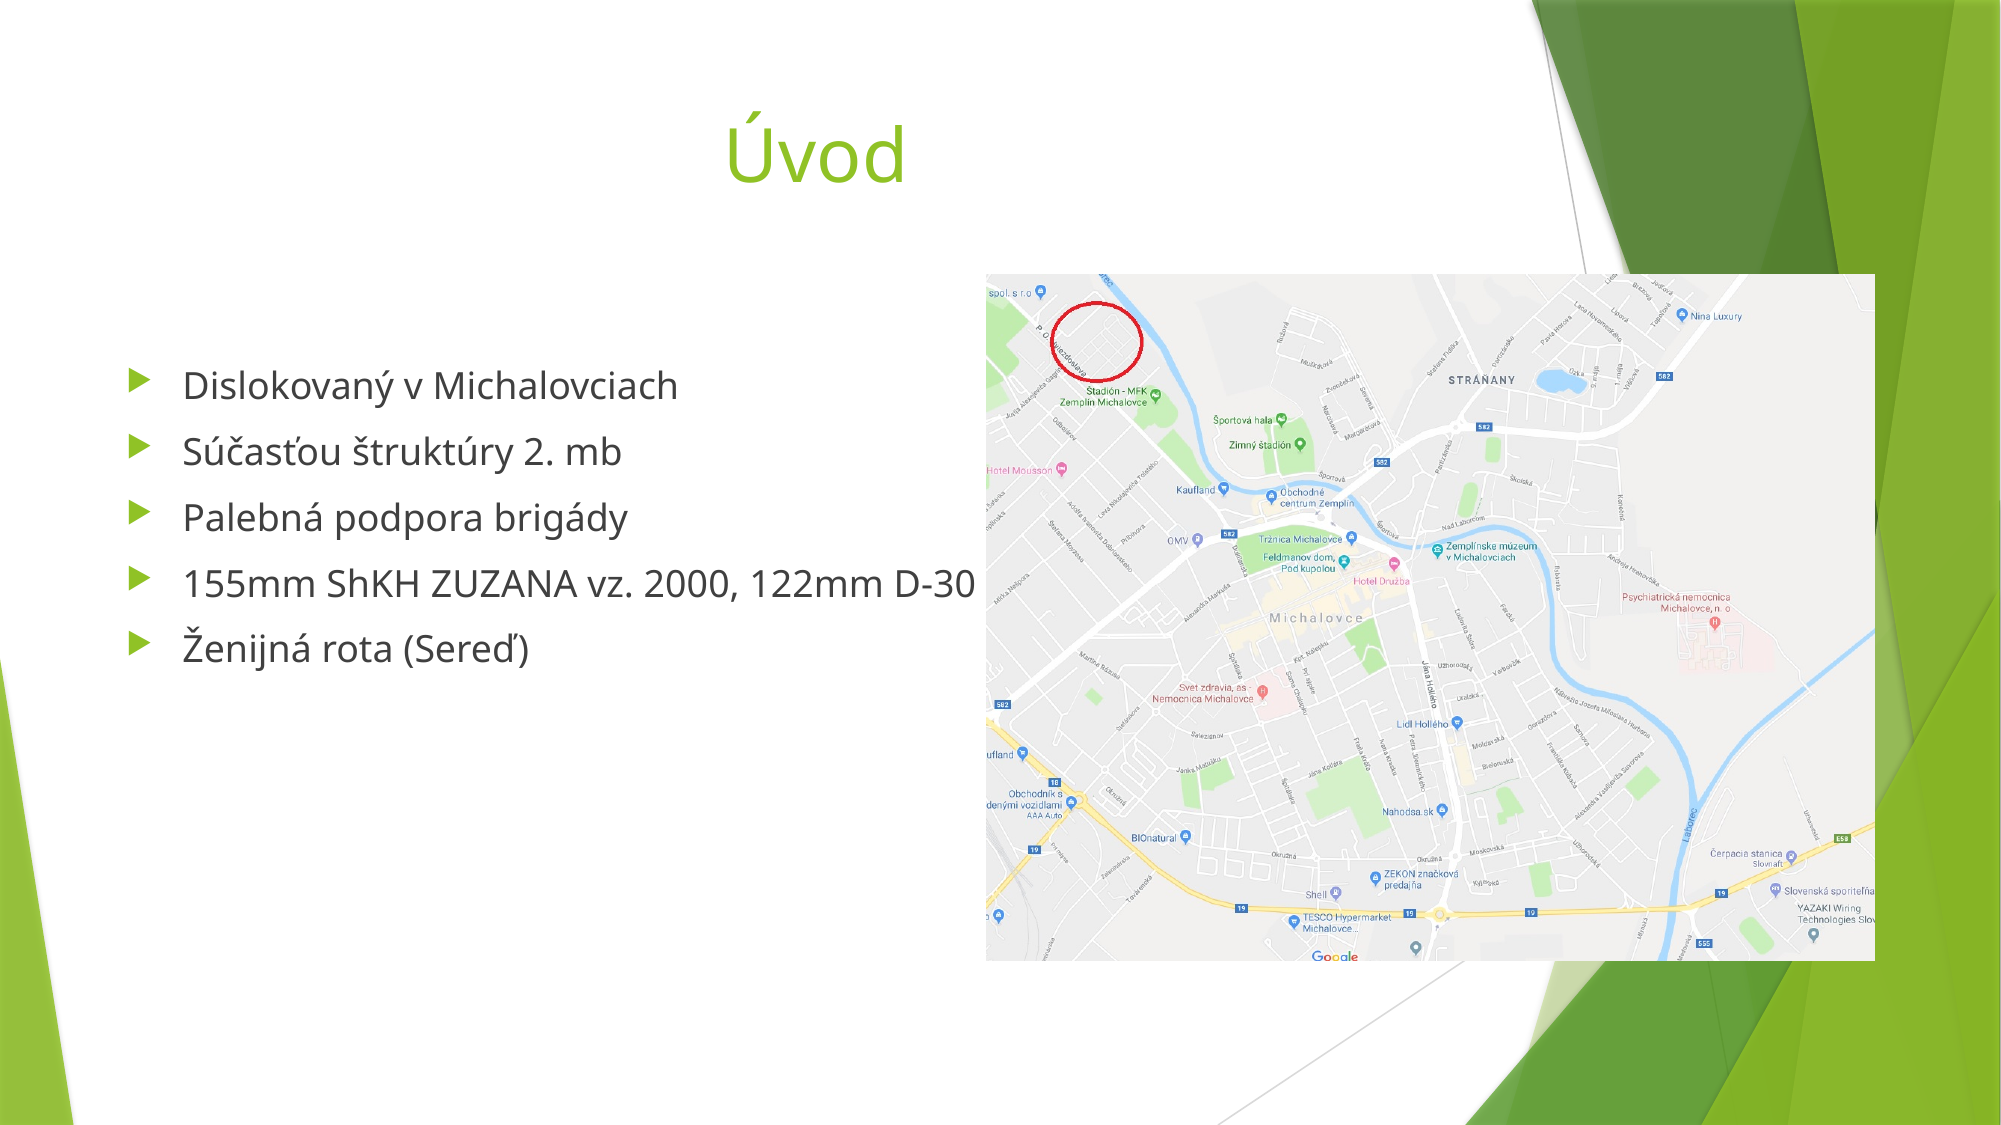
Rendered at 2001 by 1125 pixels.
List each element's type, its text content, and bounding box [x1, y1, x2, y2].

title Úvod [111, 99, 1522, 317]
picture [985, 273, 1876, 961]
list Dislokovaný v Michalovciach Súčasťou štruktúry 2. mb Palebná podpora brigády 155mm ShKH ZUZANA vz. 2000, 122mm D-30 Ženijná rota (Sereď) [111, 354, 1522, 992]
